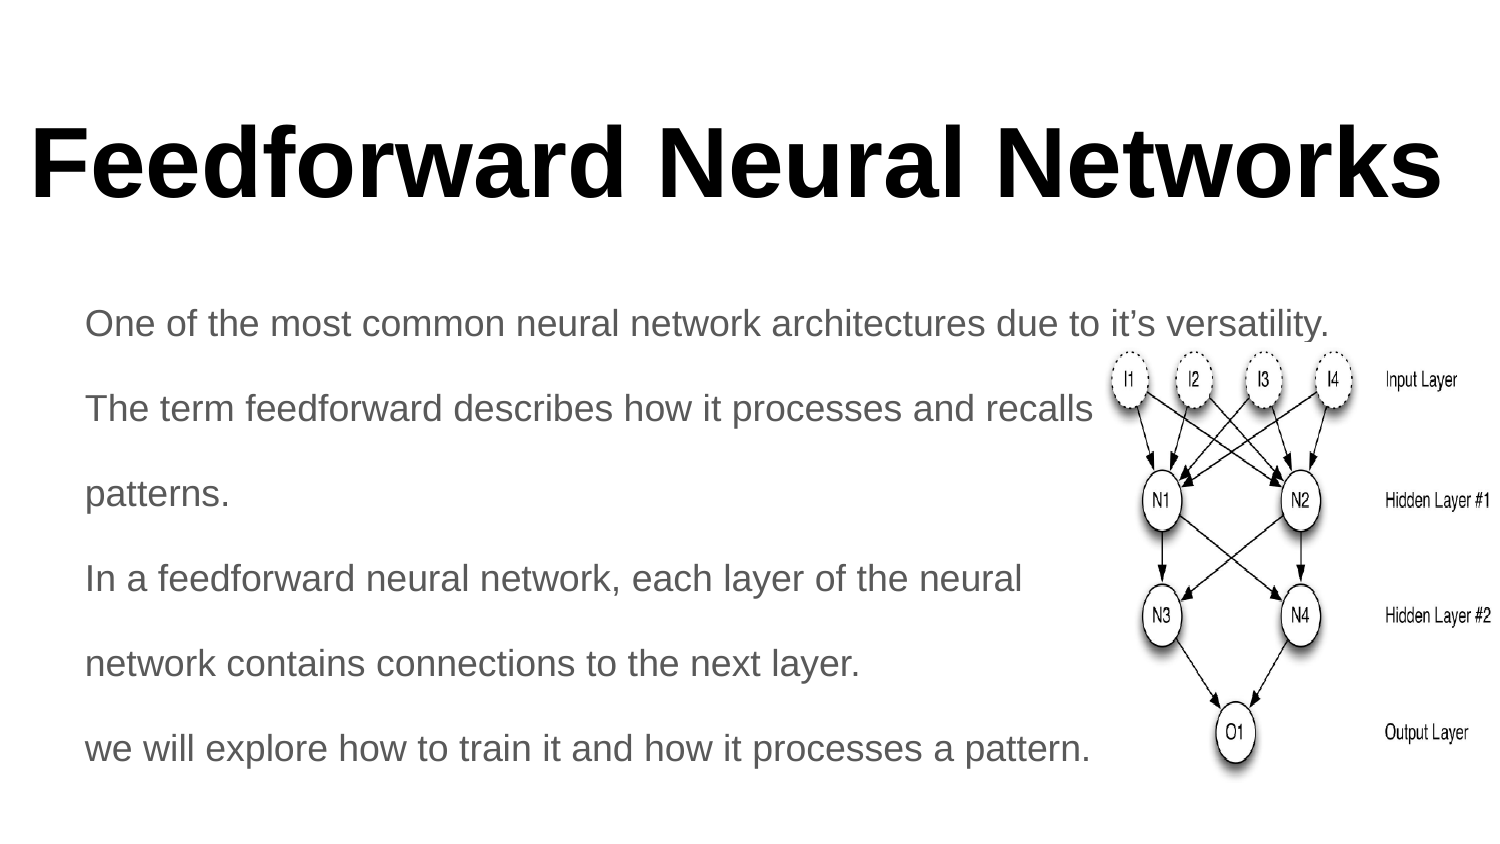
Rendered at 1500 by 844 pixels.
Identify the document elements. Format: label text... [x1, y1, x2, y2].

list One of the most common neural network architectures due to it’s versatility. The term feedforward describes how it processes and recalls patterns. In a feedforward neural network, each layer of the neural network contains connections to the next layer. we will explore how to train it and how it processes a pattern. [51, 277, 1474, 811]
title Feedforward Neural Networks [14, 64, 1479, 285]
picture [1103, 342, 1500, 784]
